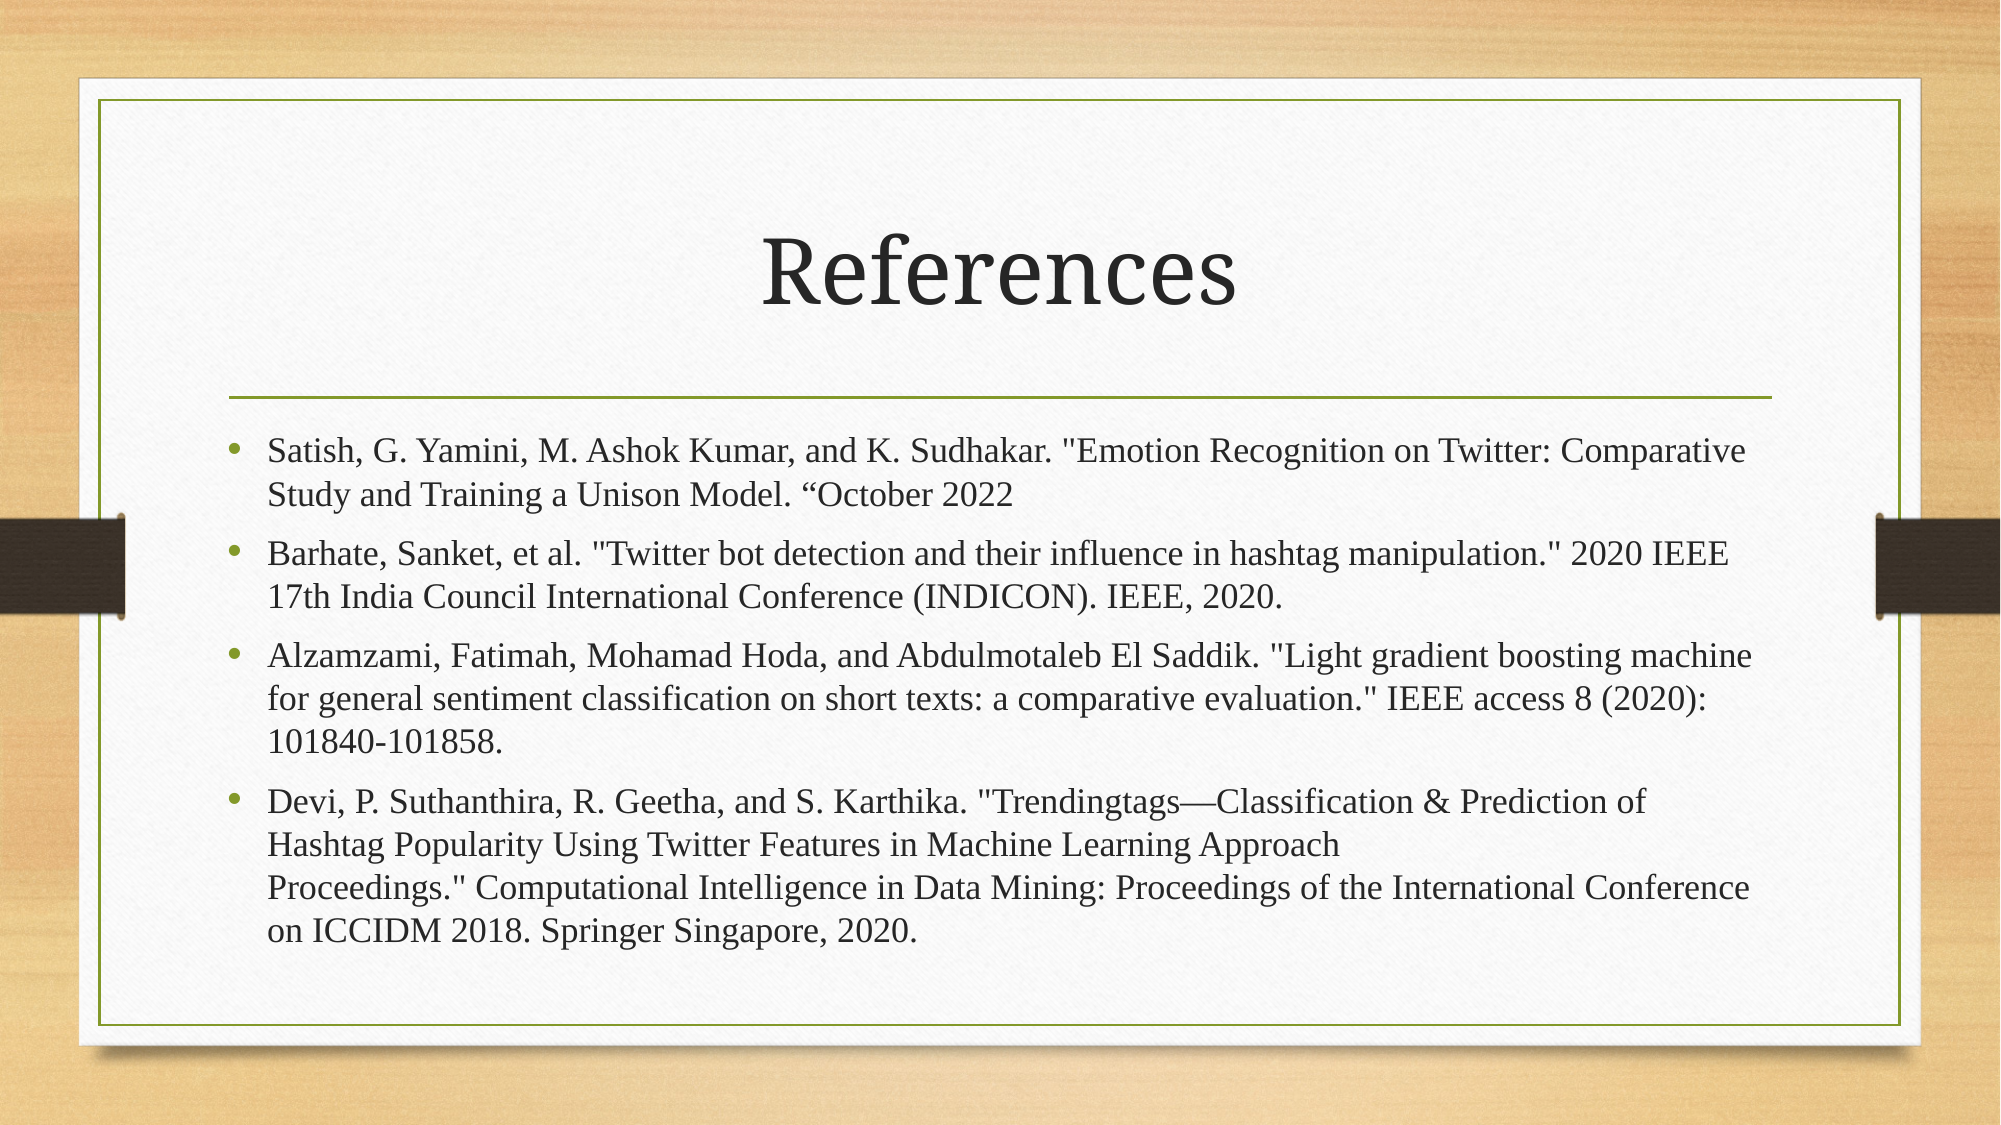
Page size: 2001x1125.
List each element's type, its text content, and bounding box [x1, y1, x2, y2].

list Satish, G. Yamini, M. Ashok Kumar, and K. Sudhakar. "Emotion Recognition on Twitter: Comparative Study and Training a Unison Model. “October 2022 Barhate, Sanket, et al. "Twitter bot detection and their influence in hashtag manipulation." 2020 IEEE 17th India Council International Conference (INDICON). IEEE, 2020. Alzamzami, Fatimah, Mohamad Hoda, and Abdulmotaleb El Saddik. "Light gradient boosting machine for general sentiment classification on short texts: a comparative evaluation." IEEE access 8 (2020): 101840-101858. Devi, P. Suthanthira, R. Geetha, and S. Karthika. "Trendingtags—Classification & Prediction of Hashtag Popularity Using Twitter Features in Machine Learning Approach Proceedings." Computational Intelligence in Data Mining: Proceedings of the International Conference on ICCIDM 2018. Springer Singapore, 2020. [212, 419, 1788, 964]
title References [212, 161, 1788, 375]
picture [0, 0, 2001, 1125]
